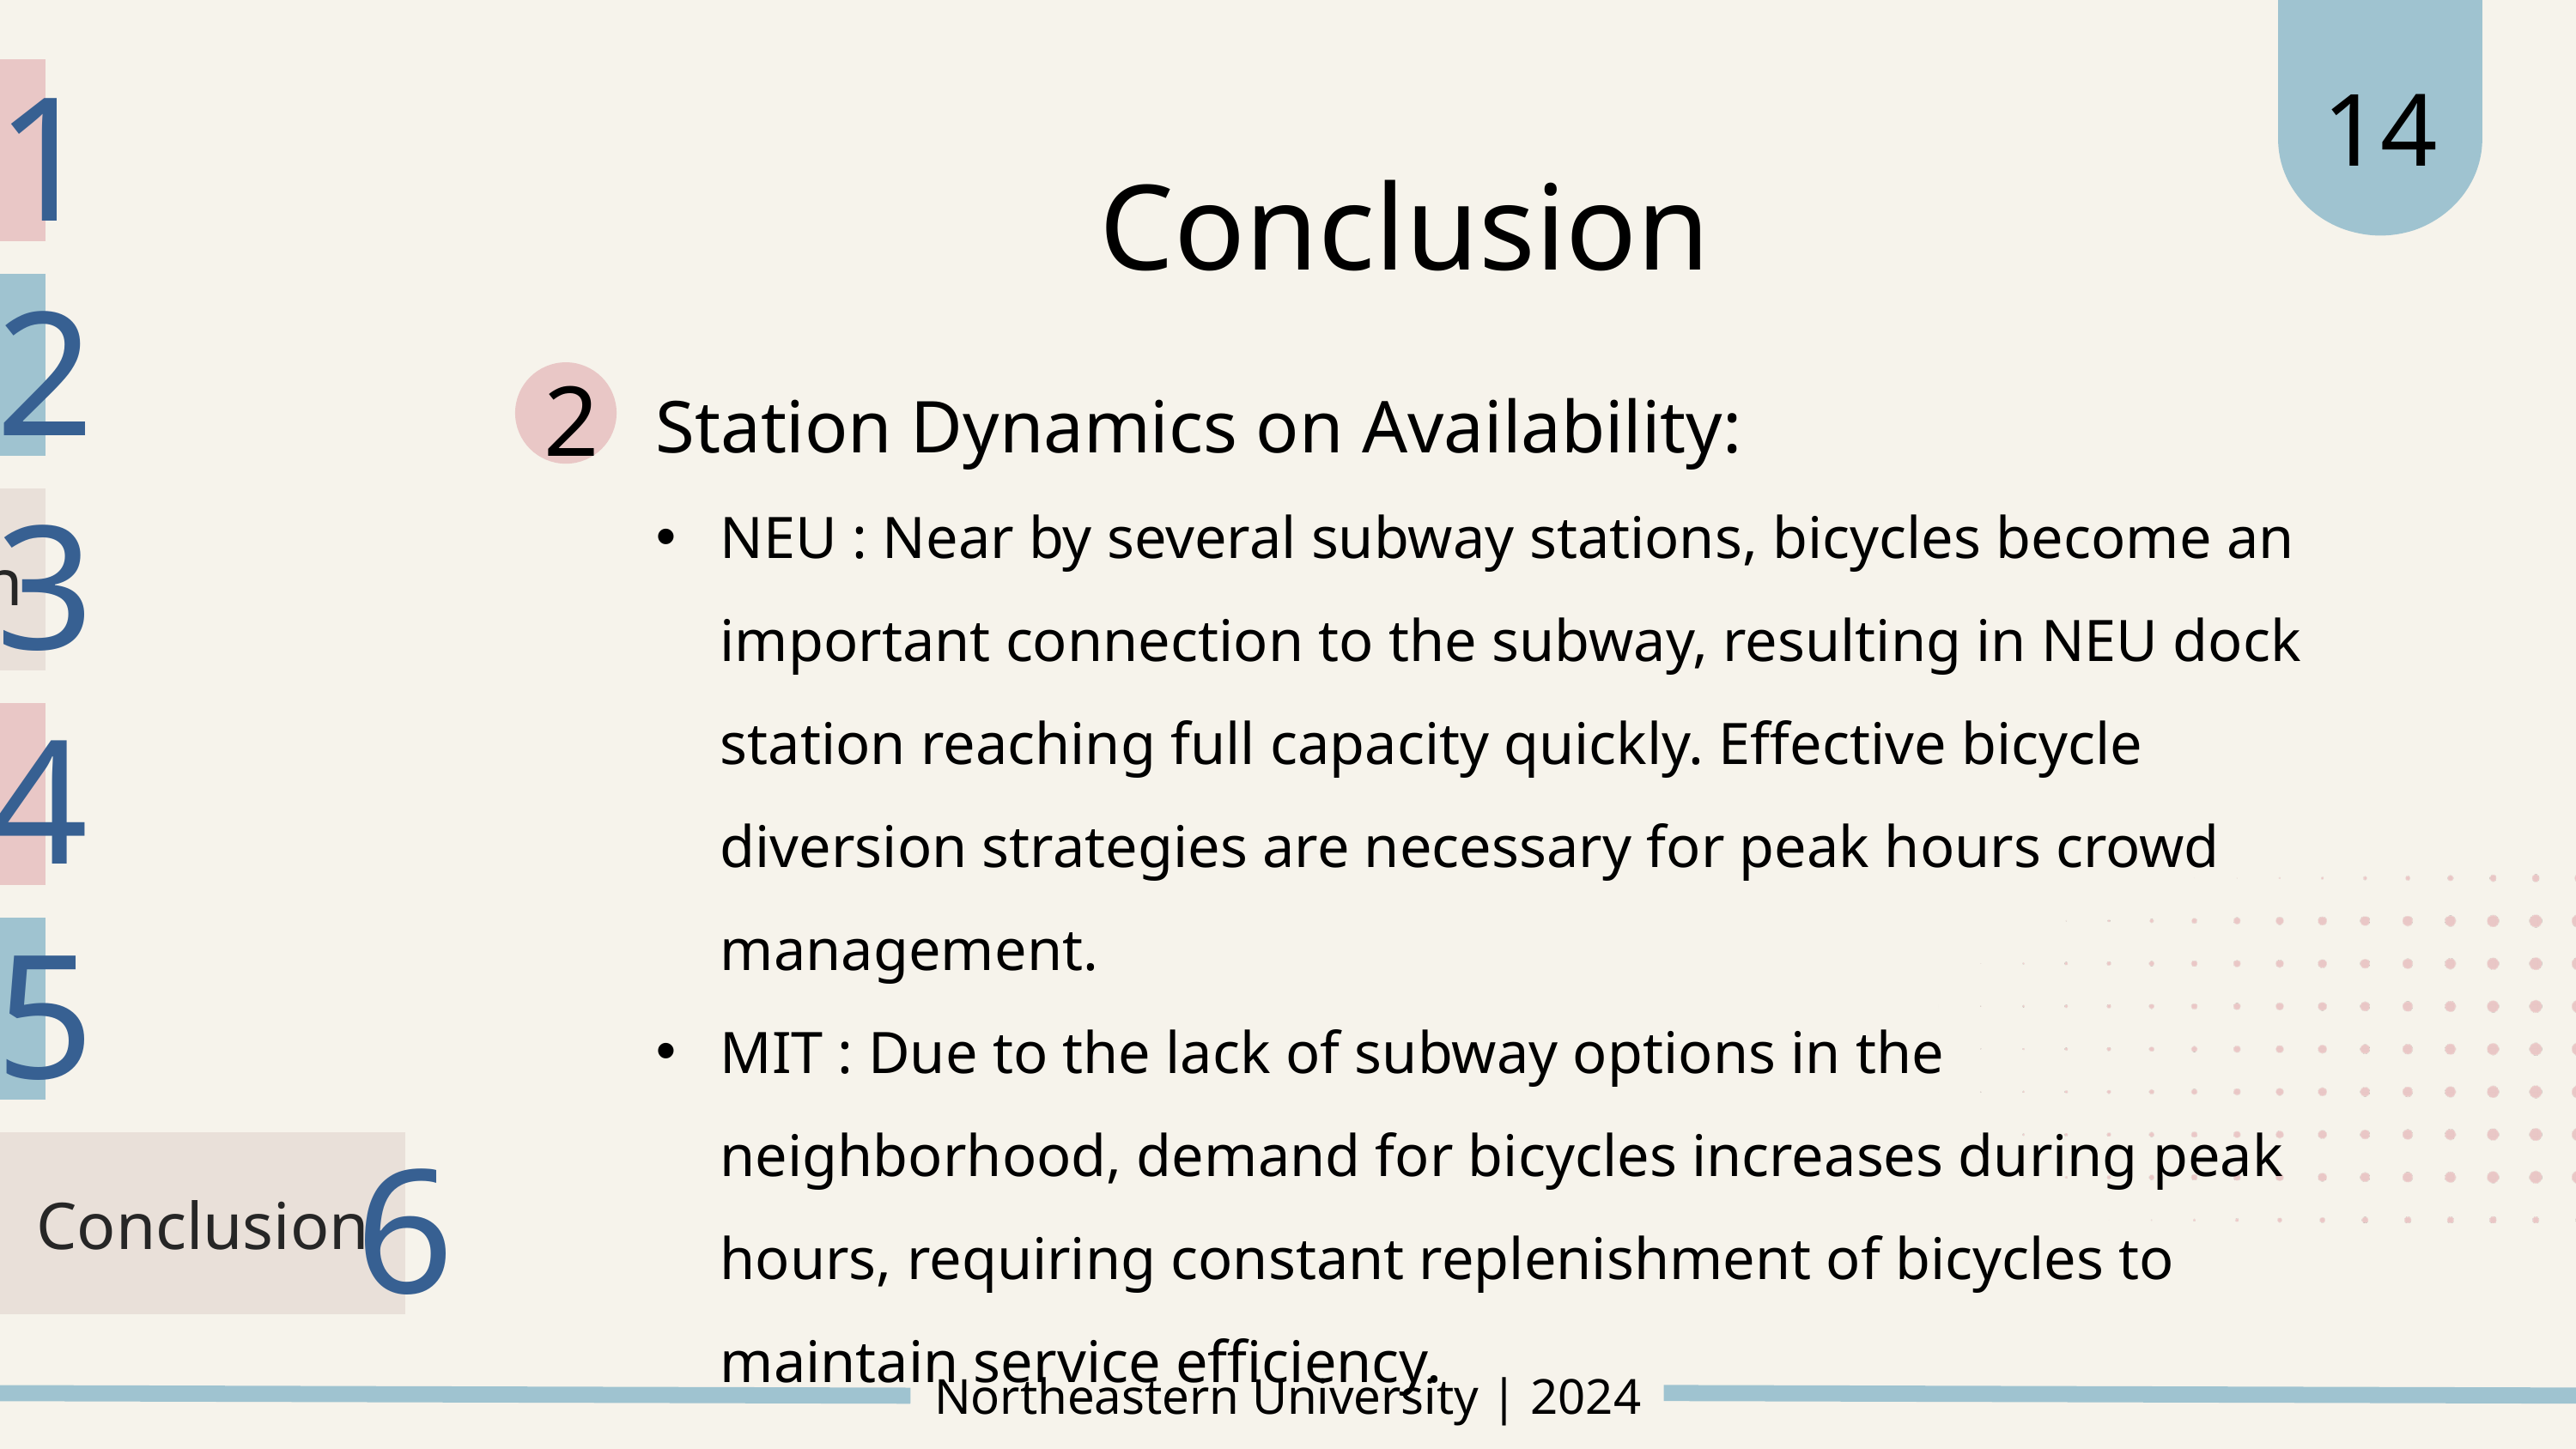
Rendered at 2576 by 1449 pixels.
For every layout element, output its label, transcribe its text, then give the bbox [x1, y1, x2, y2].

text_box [0, 1355, 2576, 1422]
text_box Conclusion [415, 80, 2396, 294]
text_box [0, 685, 155, 899]
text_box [0, 470, 161, 693]
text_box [2269, 0, 2491, 236]
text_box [0, 900, 161, 1113]
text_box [514, 337, 2351, 1186]
text_box [1938, 874, 2576, 1223]
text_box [0, 1114, 521, 1337]
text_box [0, 257, 161, 470]
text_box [0, 42, 161, 257]
